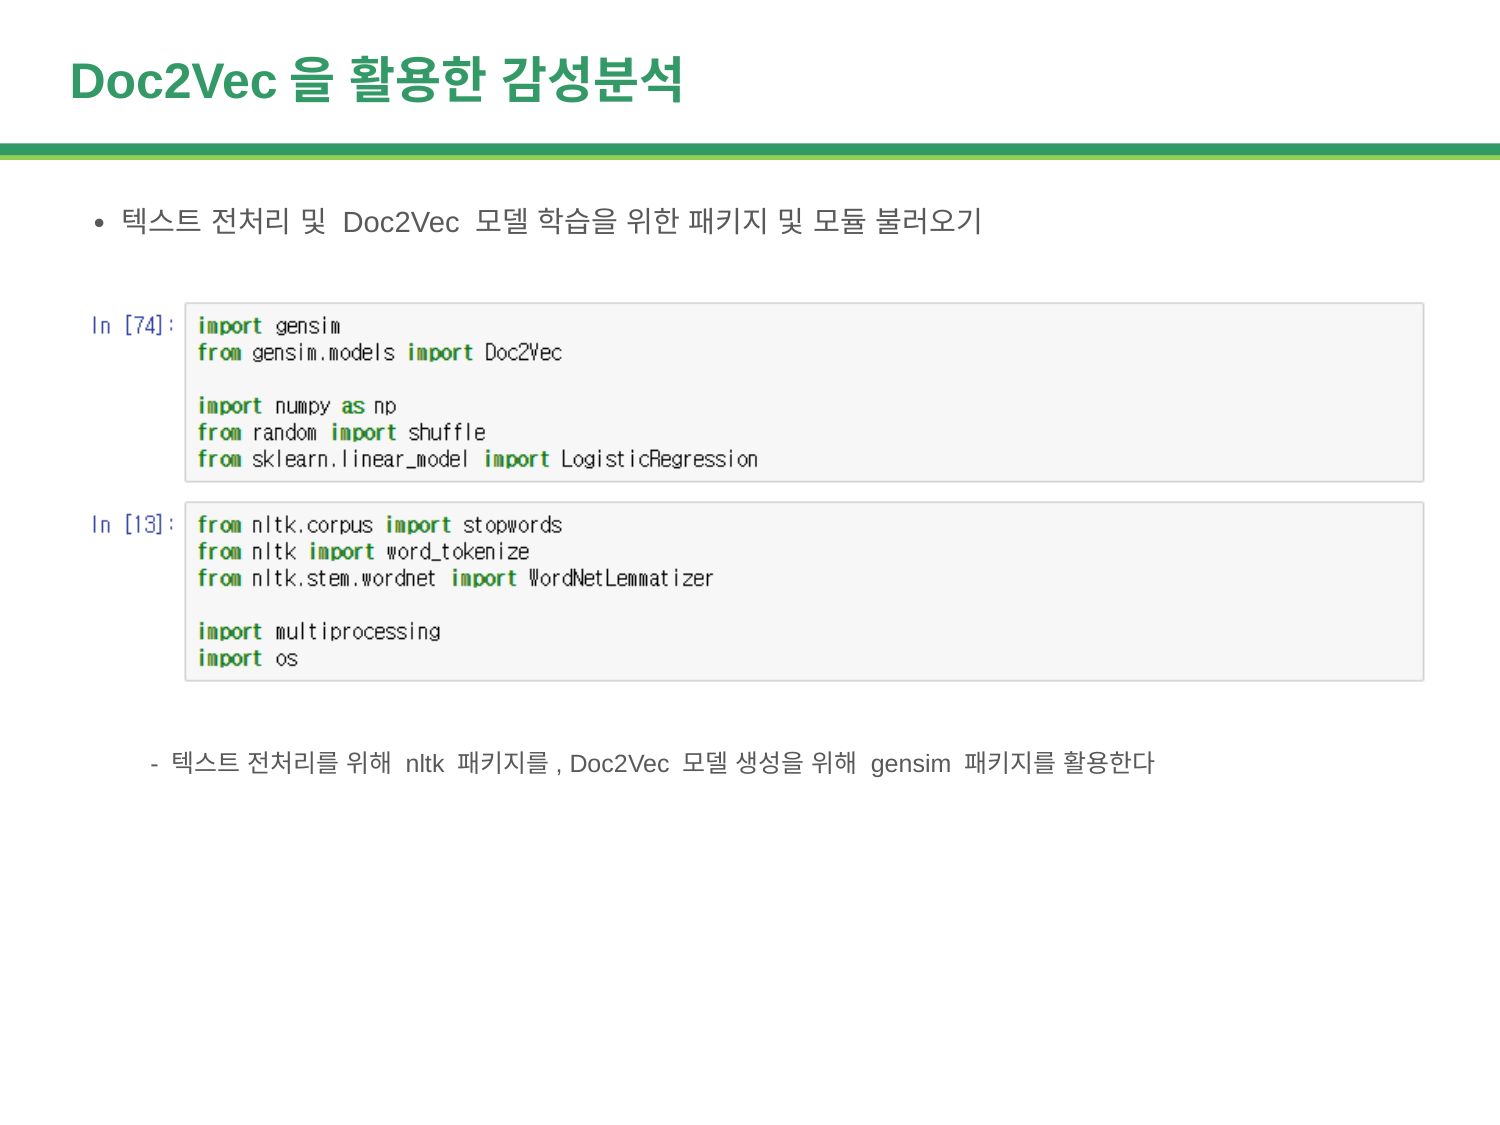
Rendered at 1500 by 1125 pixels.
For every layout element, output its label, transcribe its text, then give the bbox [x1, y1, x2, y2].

picture [55, 290, 1445, 696]
text_box - 텍스트 전처리를 위해 nltk 패키지를, Doc2Vec 모델 생성을 위해 gensim 패키지를 활용한다 [135, 739, 1472, 785]
text_box Doc2Vec을 활용한 감성분석 [54, 41, 701, 116]
text_box [0, 141, 1500, 157]
text_box ∙ 텍스트 전처리 및 Doc2Vec 모델 학습을 위한 패키지 및 모듈 불러오기 [75, 196, 1412, 246]
text_box [0, 157, 1500, 162]
